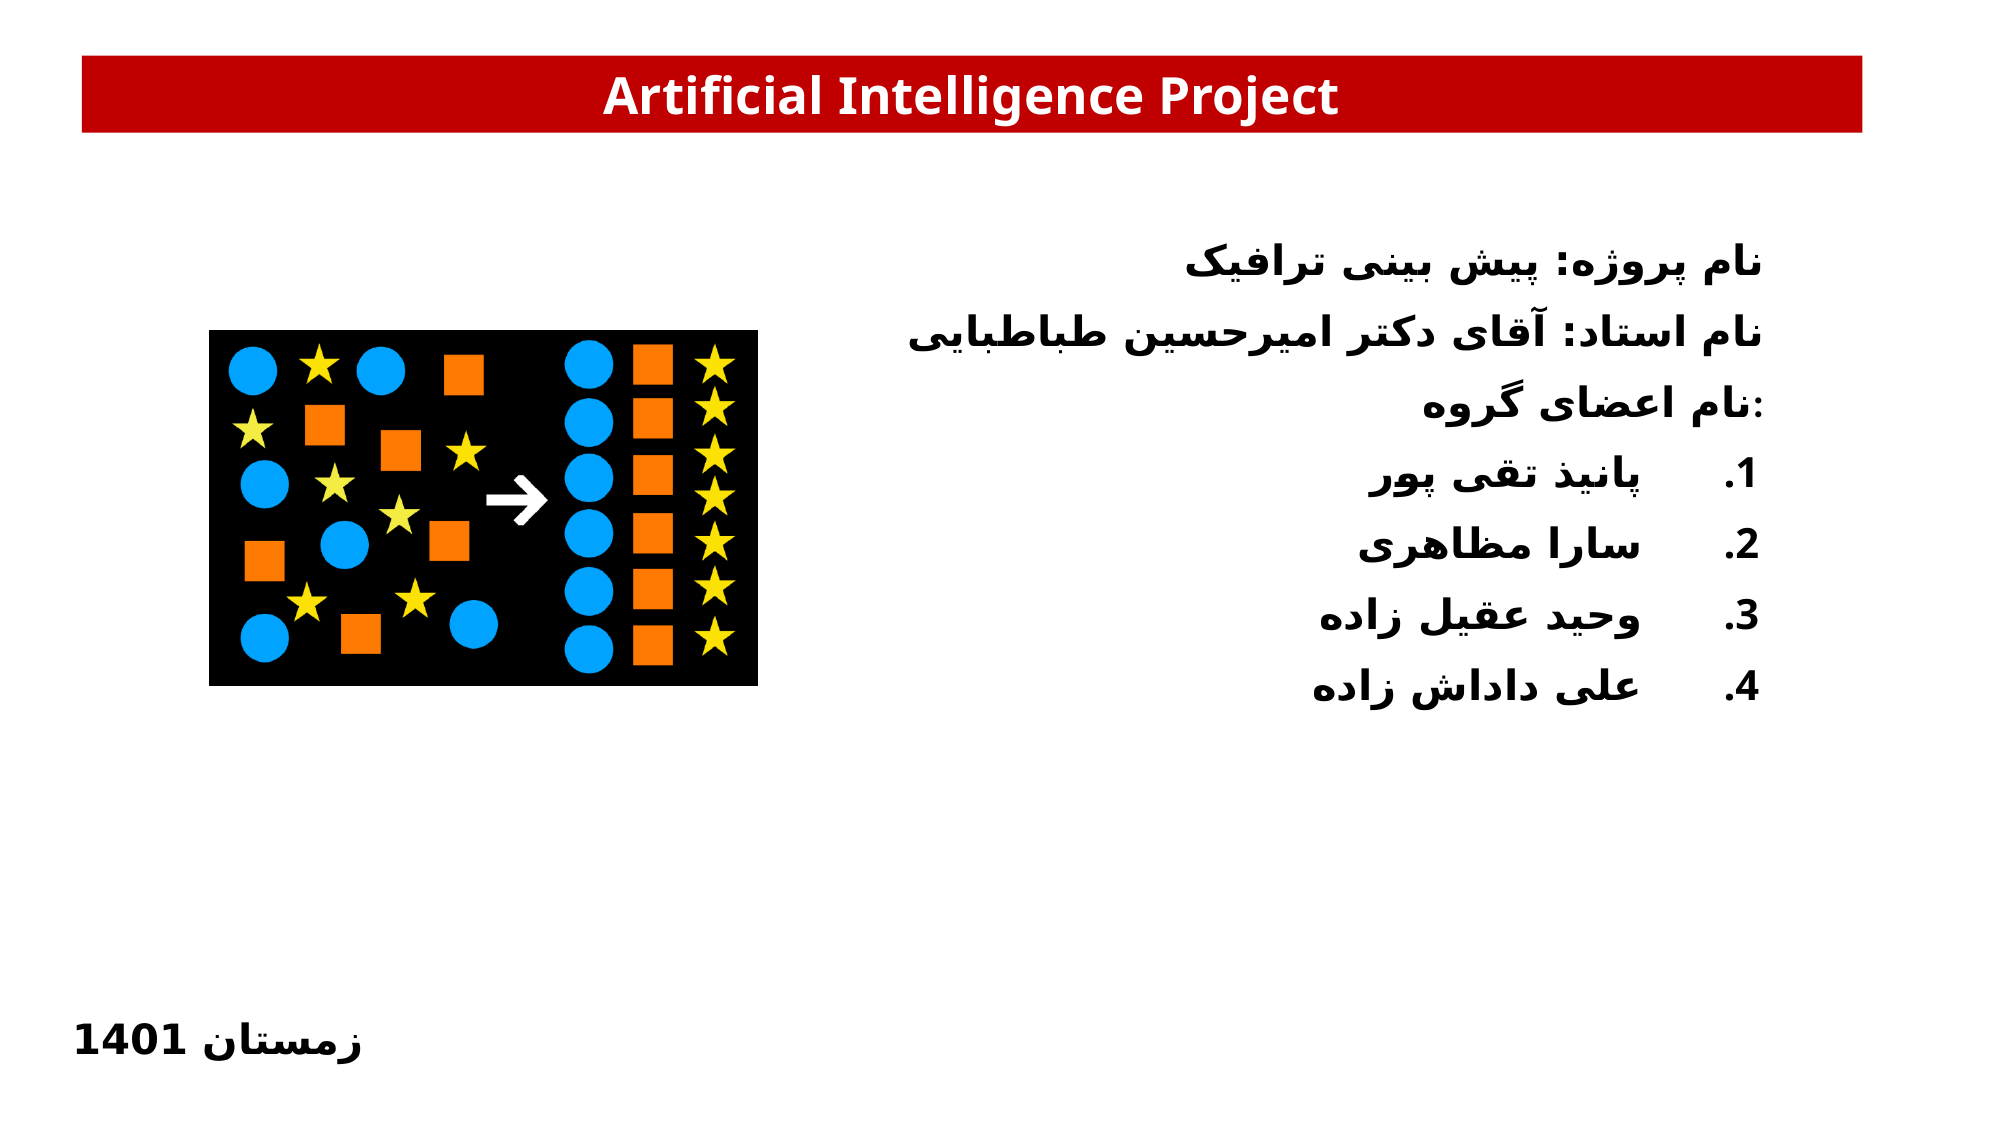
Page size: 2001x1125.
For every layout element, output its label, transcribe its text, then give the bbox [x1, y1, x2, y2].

picture [209, 330, 758, 686]
list نام پروژه: پیش بینی ترافیک نام استاد: آقای دکتر امیرحسین طباطبایی نام اعضای گروه: پانیذ تقی پور سارا مظاهری وحید عقیل زاده علی داداش زاده زمستان 1401 [57, 226, 1780, 1125]
text_box Artificial Intelligence Project [81, 55, 1863, 133]
